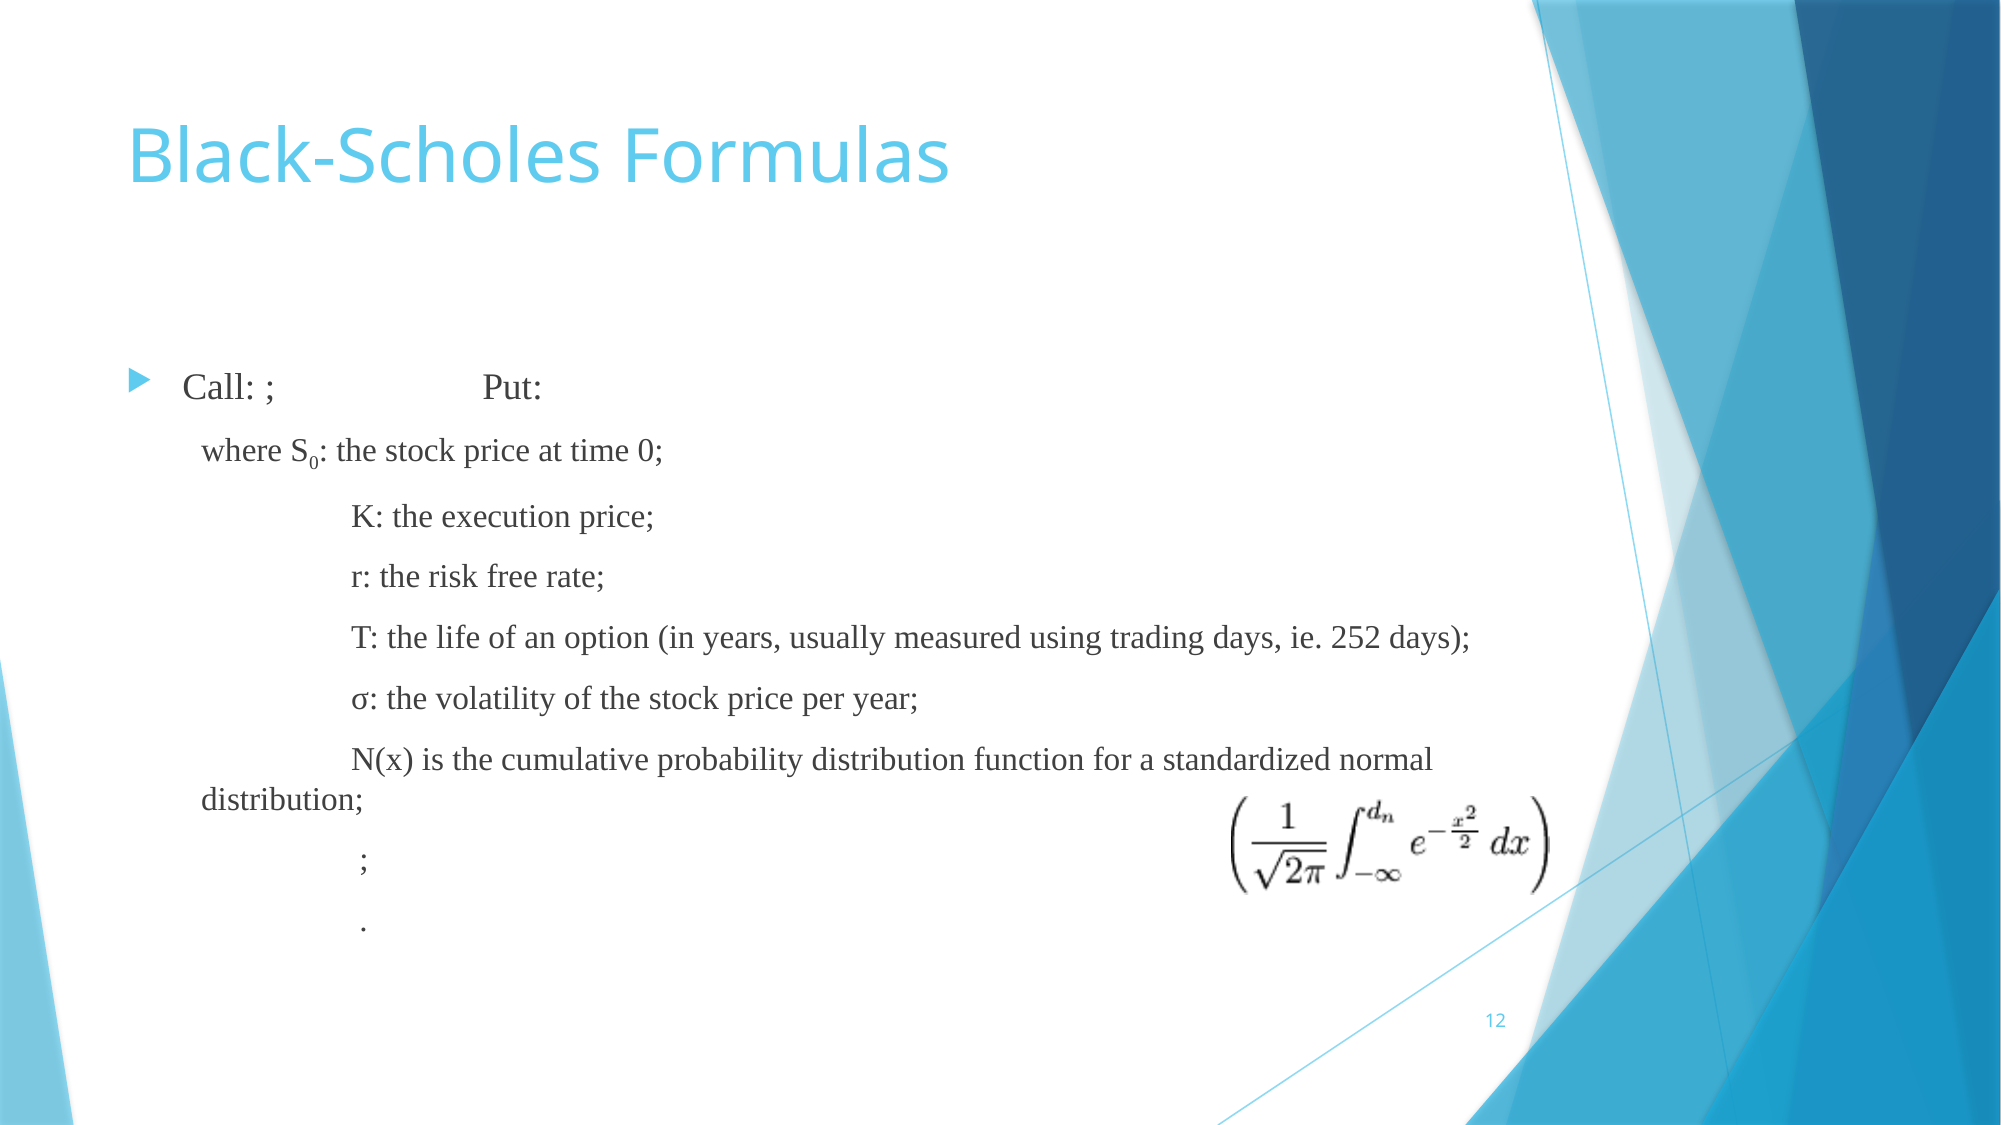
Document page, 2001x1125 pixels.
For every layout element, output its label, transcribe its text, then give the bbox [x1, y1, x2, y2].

title Black-Scholes Formulas [111, 99, 1522, 317]
picture [1230, 795, 1551, 895]
slide_number 12 [1409, 991, 1522, 1051]
